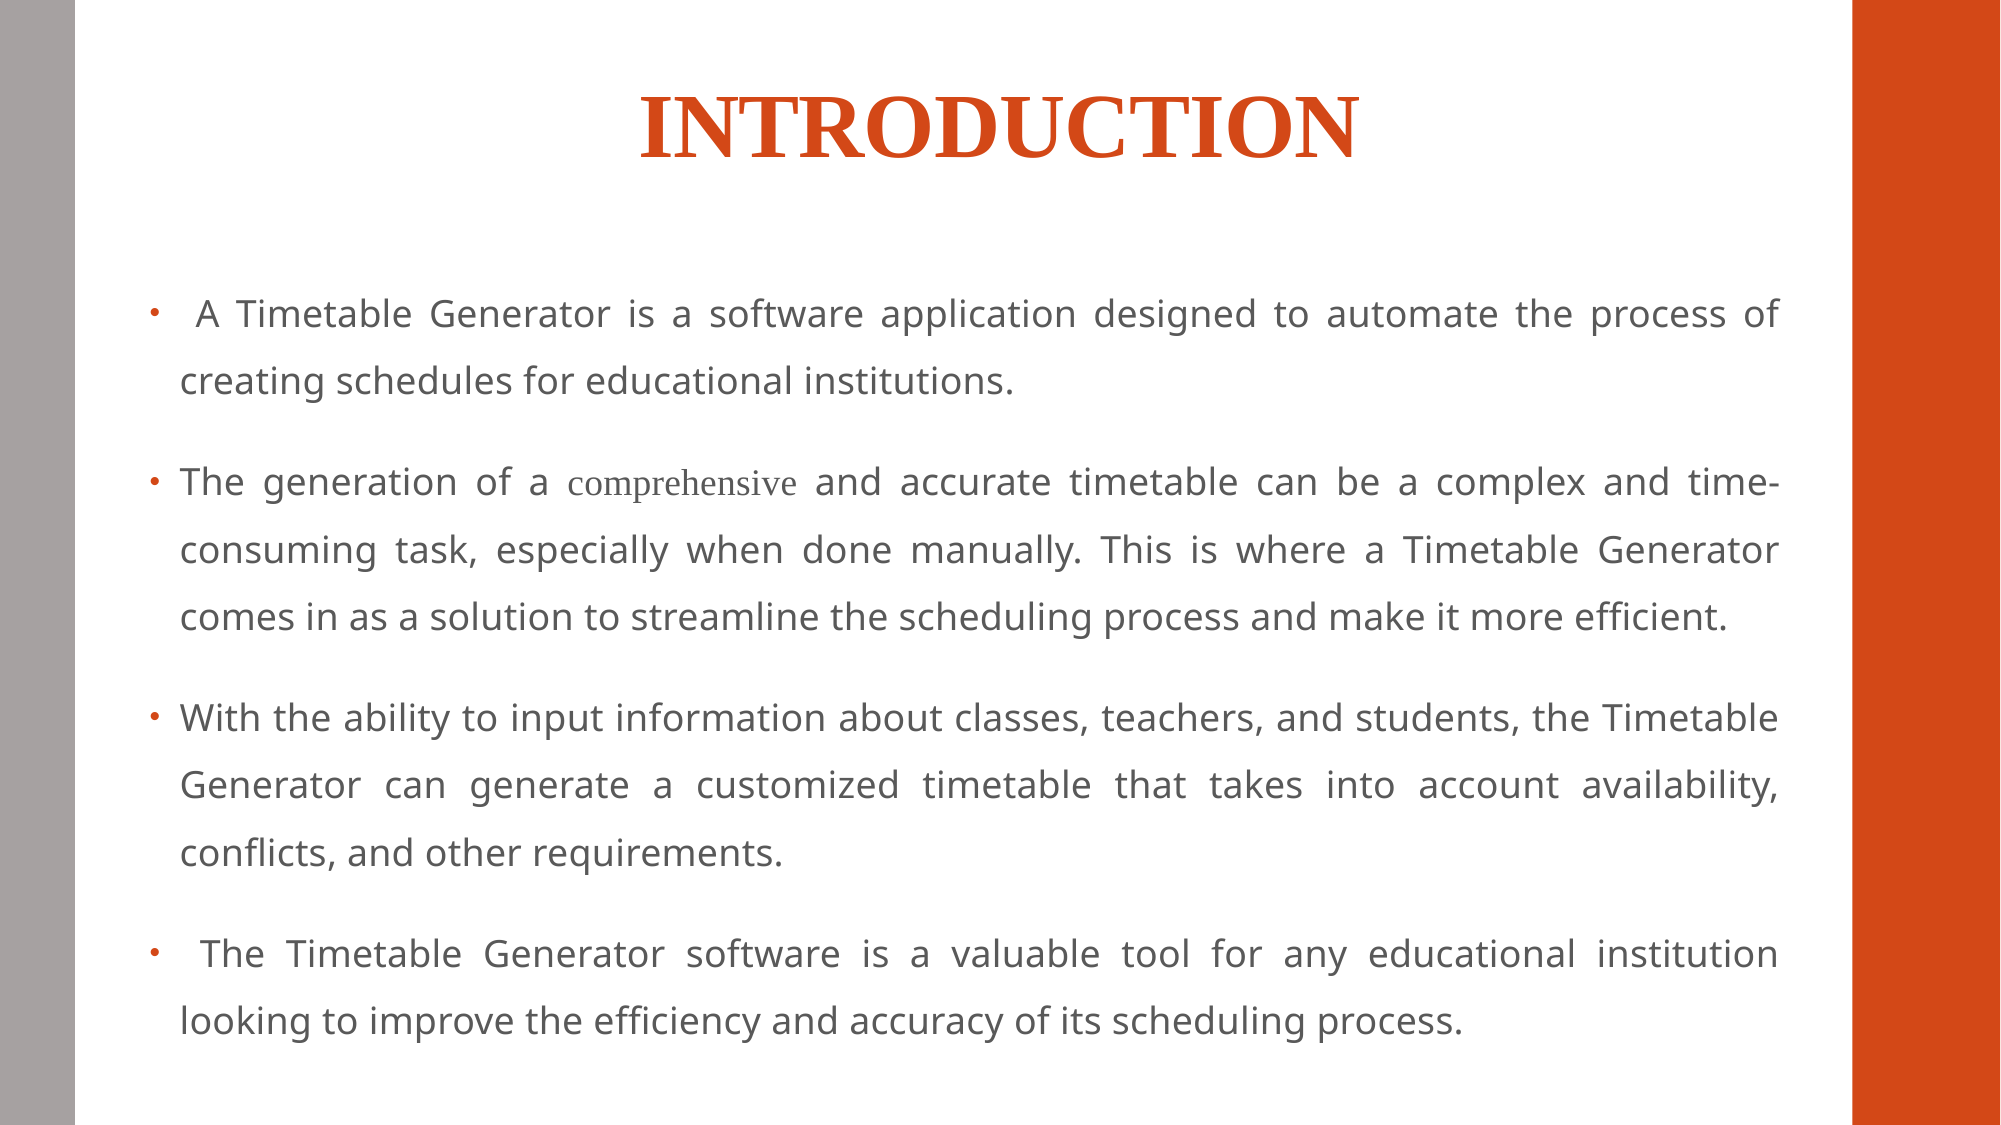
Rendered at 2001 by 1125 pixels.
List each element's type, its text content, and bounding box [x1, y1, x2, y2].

title INTRODUCTION [204, 43, 1795, 185]
list A Timetable Generator is a software application designed to automate the process of creating schedules for educational institutions. The generation of a comprehensive and accurate timetable can be a complex and time-consuming task, especially when done manually. This is where a Timetable Generator comes in as a solution to streamline the scheduling process and make it more efficient. With the ability to input information about classes, teachers, and students, the Timetable Generator can generate a customized timetable that takes into account availability, conflicts, and other requirements. The Timetable Generator software is a valuable tool for any educational institution looking to improve the efficiency and accuracy of its scheduling process. [134, 259, 1797, 1125]
